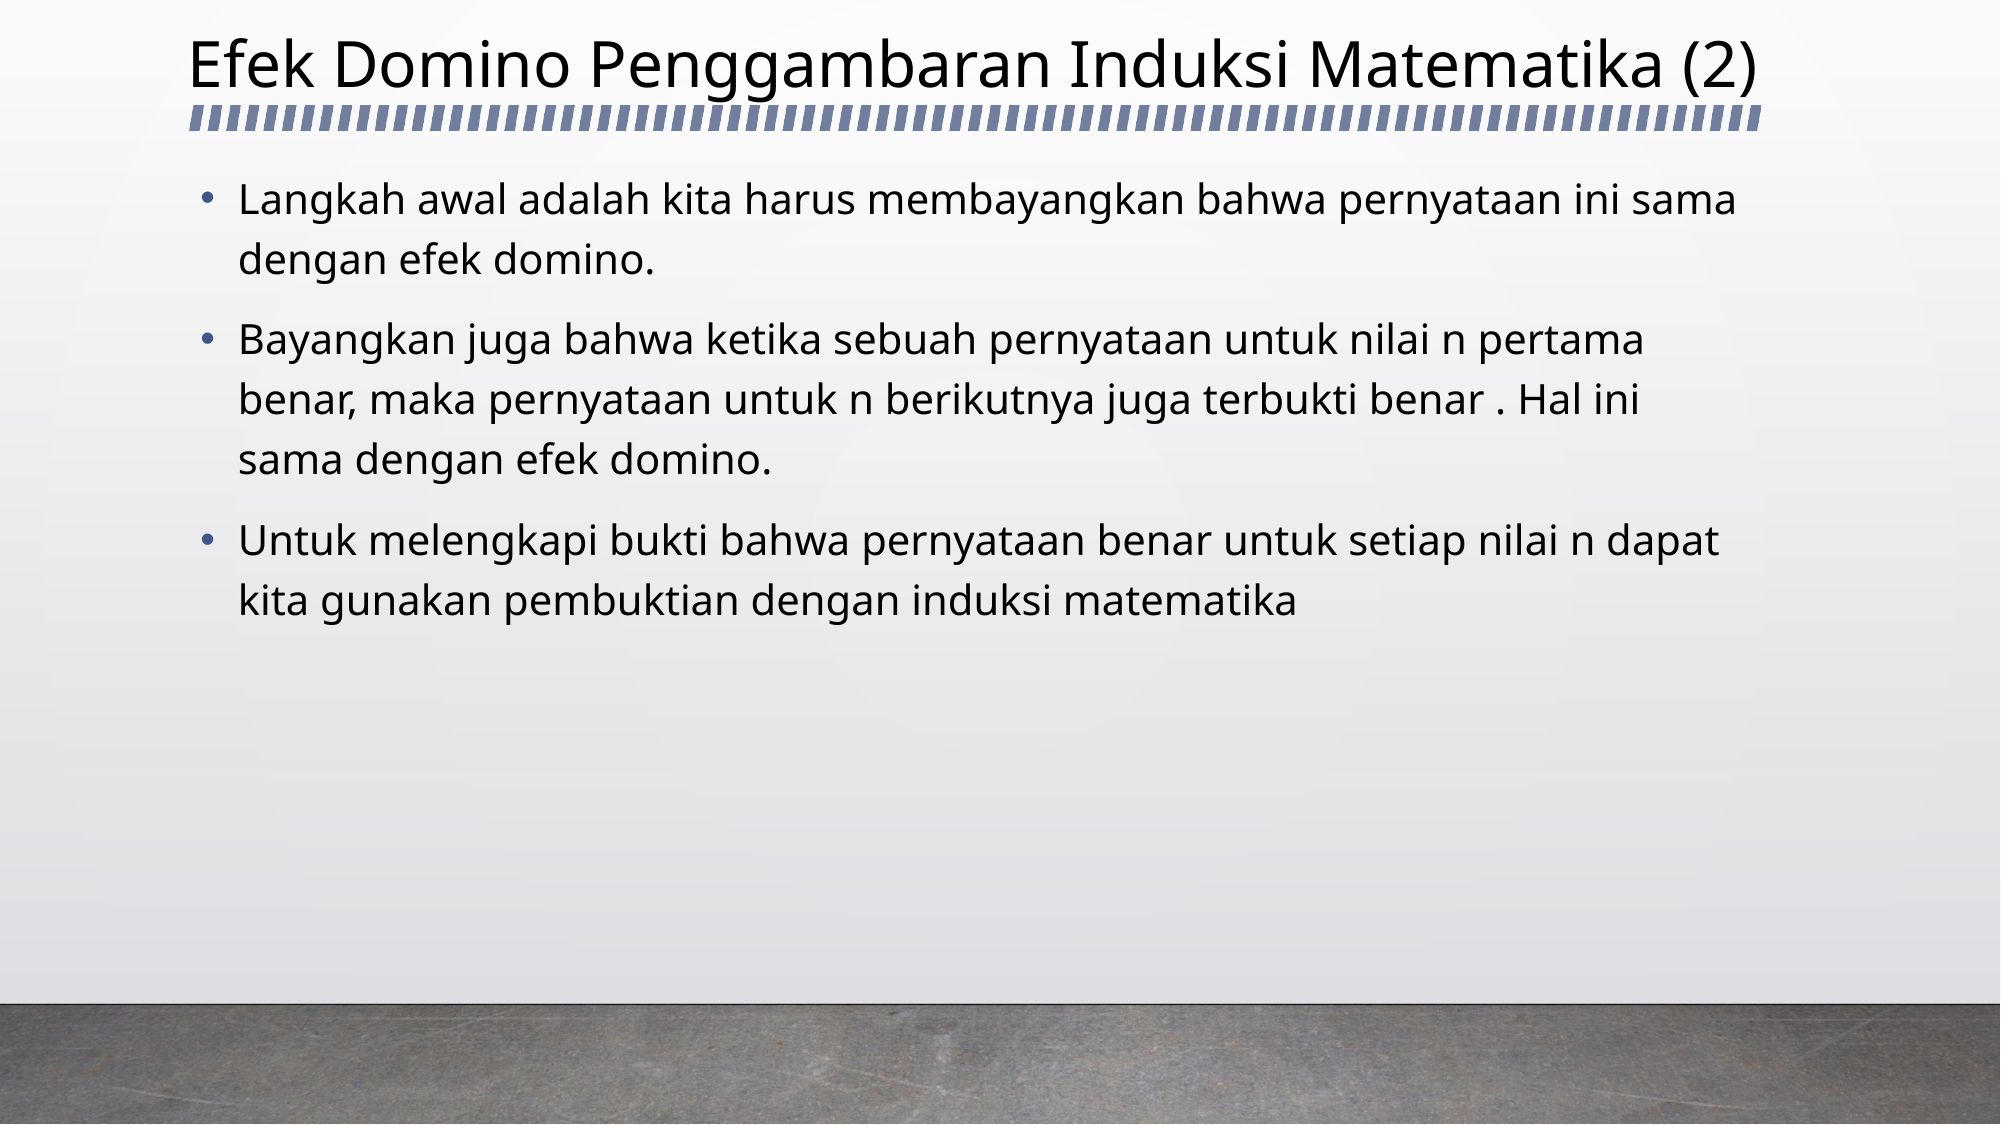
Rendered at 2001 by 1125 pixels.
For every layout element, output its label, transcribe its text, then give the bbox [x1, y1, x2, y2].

text_box Efek Domino Penggambaran Induksi Matematika (2) [172, 24, 1828, 110]
picture [0, 1004, 2000, 1124]
list Langkah awal adalah kita harus membayangkan bahwa pernyataan ini sama dengan efek domino. Bayangkan juga bahwa ketika sebuah pernyataan untuk nilai n pertama benar, maka pernyataan untuk n berikutnya juga terbukti benar . Hal ini sama dengan efek domino. Untuk melengkapi bukti bahwa pernyataan benar untuk setiap nilai n dapat kita gunakan pembuktian dengan induksi matematika [185, 155, 1761, 897]
